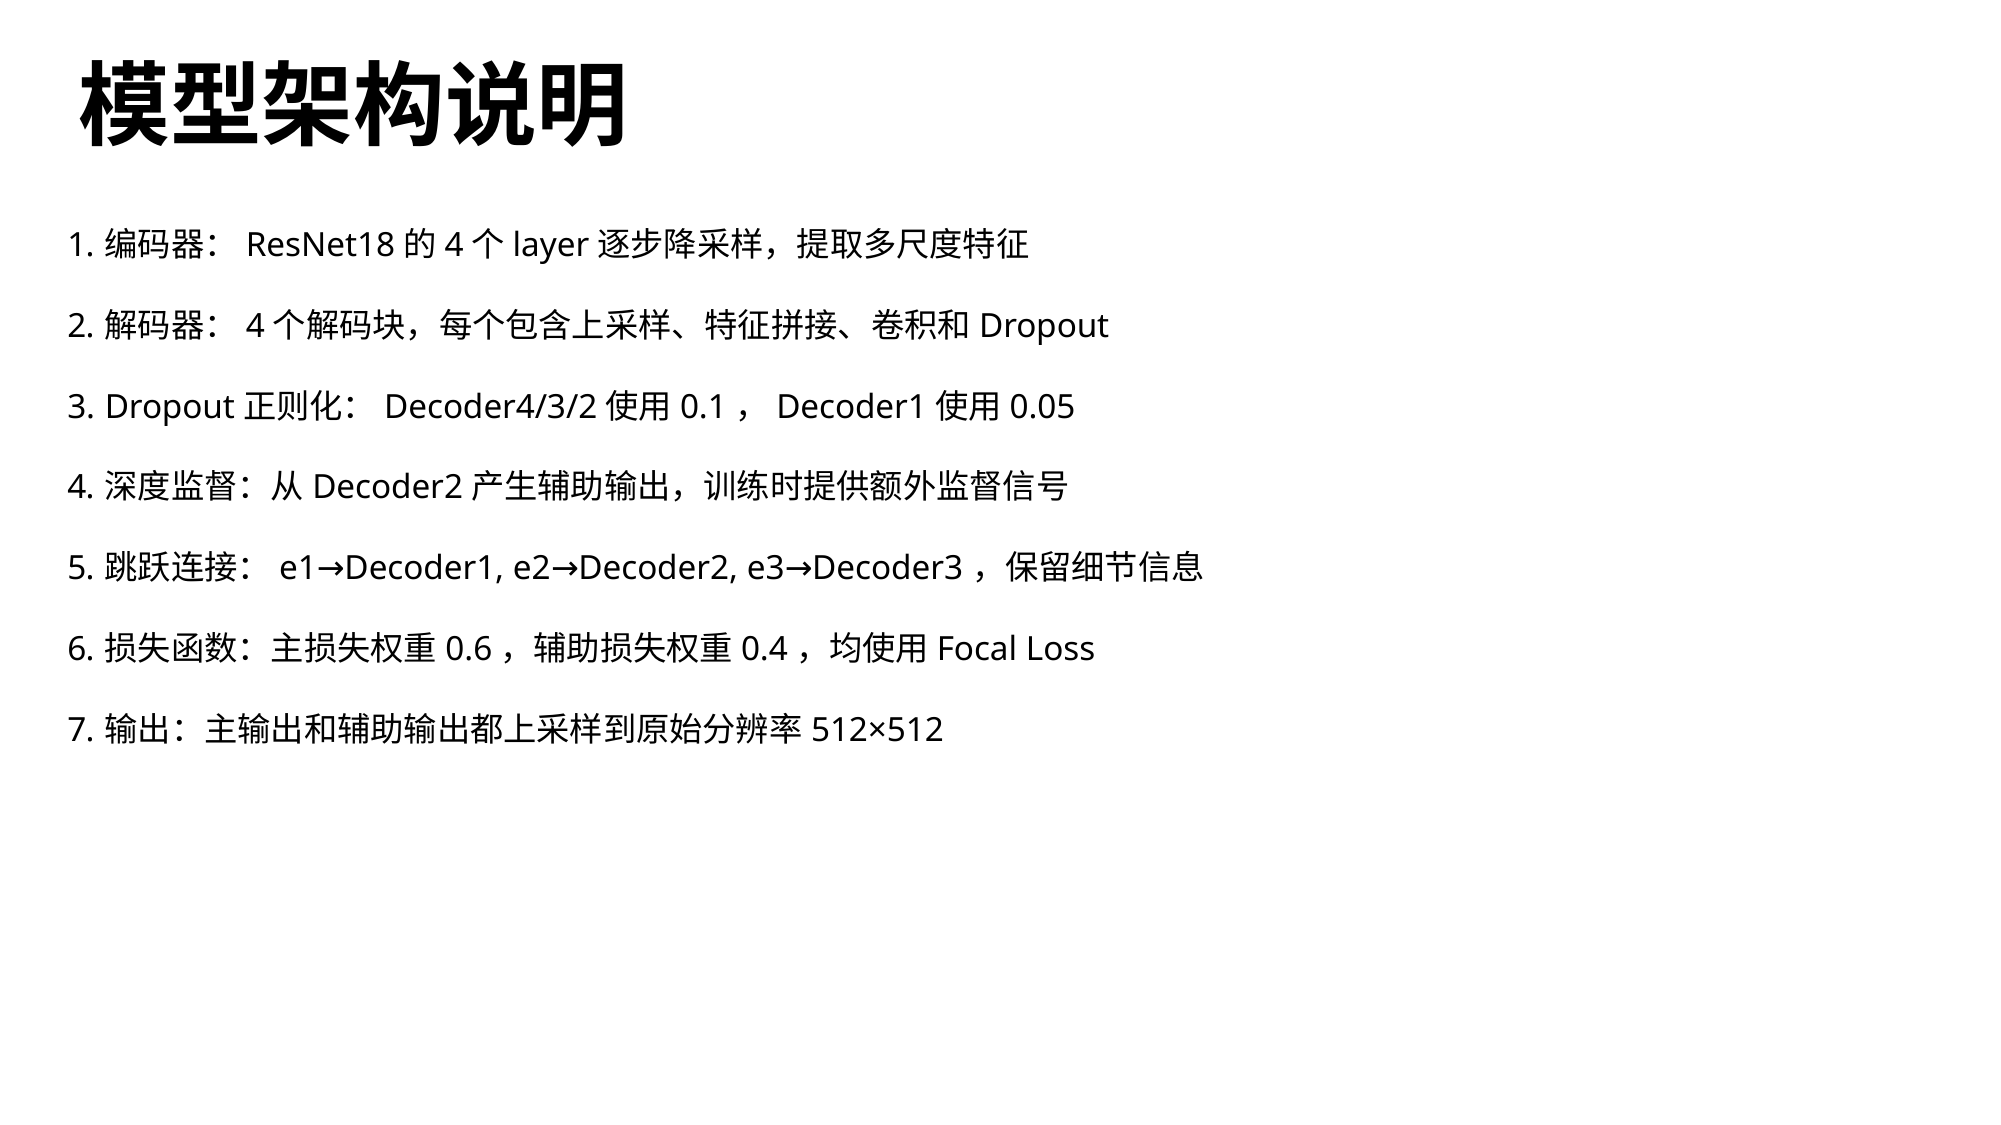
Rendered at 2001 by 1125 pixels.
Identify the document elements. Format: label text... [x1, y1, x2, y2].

title 模型架构说明 [0, 0, 1725, 218]
list 编码器：ResNet18的4个layer逐步降采样，提取多尺度特征 解码器：4个解码块，每个包含上采样、特征拼接、卷积和Dropout Dropout正则化：Decoder4/3/2使用0.1，Decoder1使用0.05 深度监督：从Decoder2产生辅助输出，训练时提供额外监督信号 跳跃连接：e1→Decoder1, e2→Decoder2, e3→Decoder3，保留细节信息 损失函数：主损失权重0.6，辅助损失权重0.4，均使用Focal Loss 输出：主输出和辅助输出都上采样到原始分辨率512×512 [52, 196, 1778, 910]
